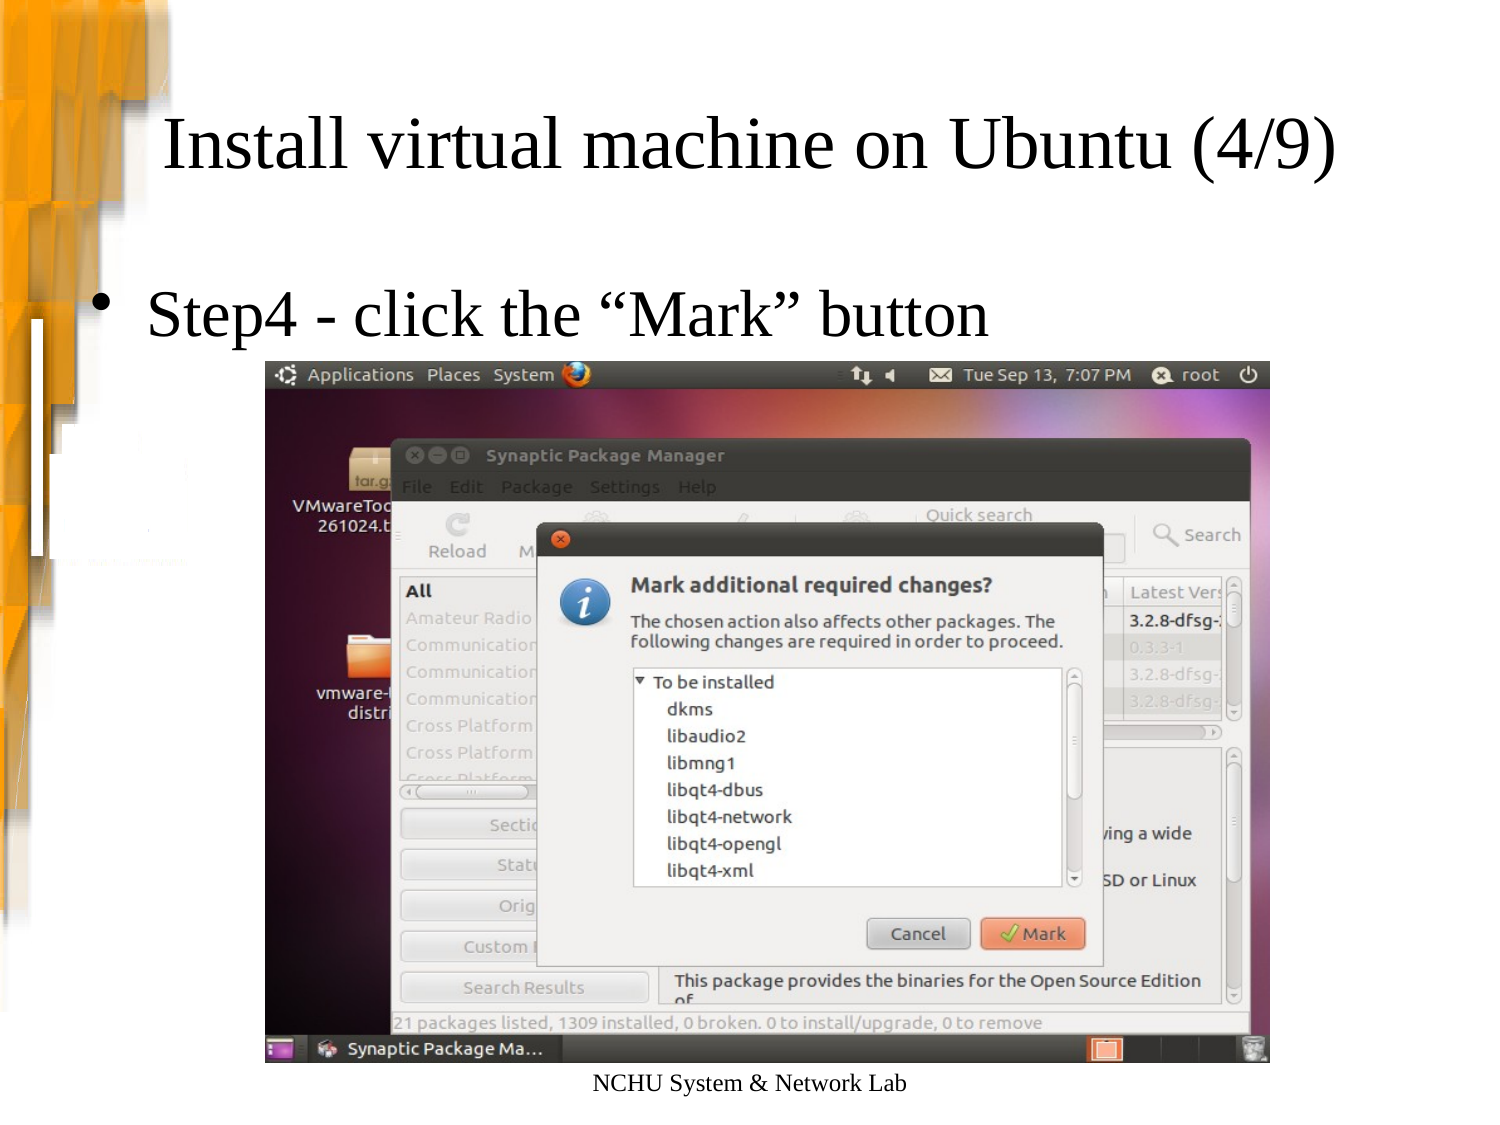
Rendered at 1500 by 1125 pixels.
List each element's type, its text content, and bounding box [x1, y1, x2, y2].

picture [265, 361, 1270, 1064]
footer NCHU System & Network Lab [430, 1072, 1070, 1095]
title Install virtual machine on Ubuntu (4/9) [74, 44, 1426, 233]
picture [0, 0, 195, 1012]
list Step4 - click the “Mark” button [74, 262, 1426, 1006]
